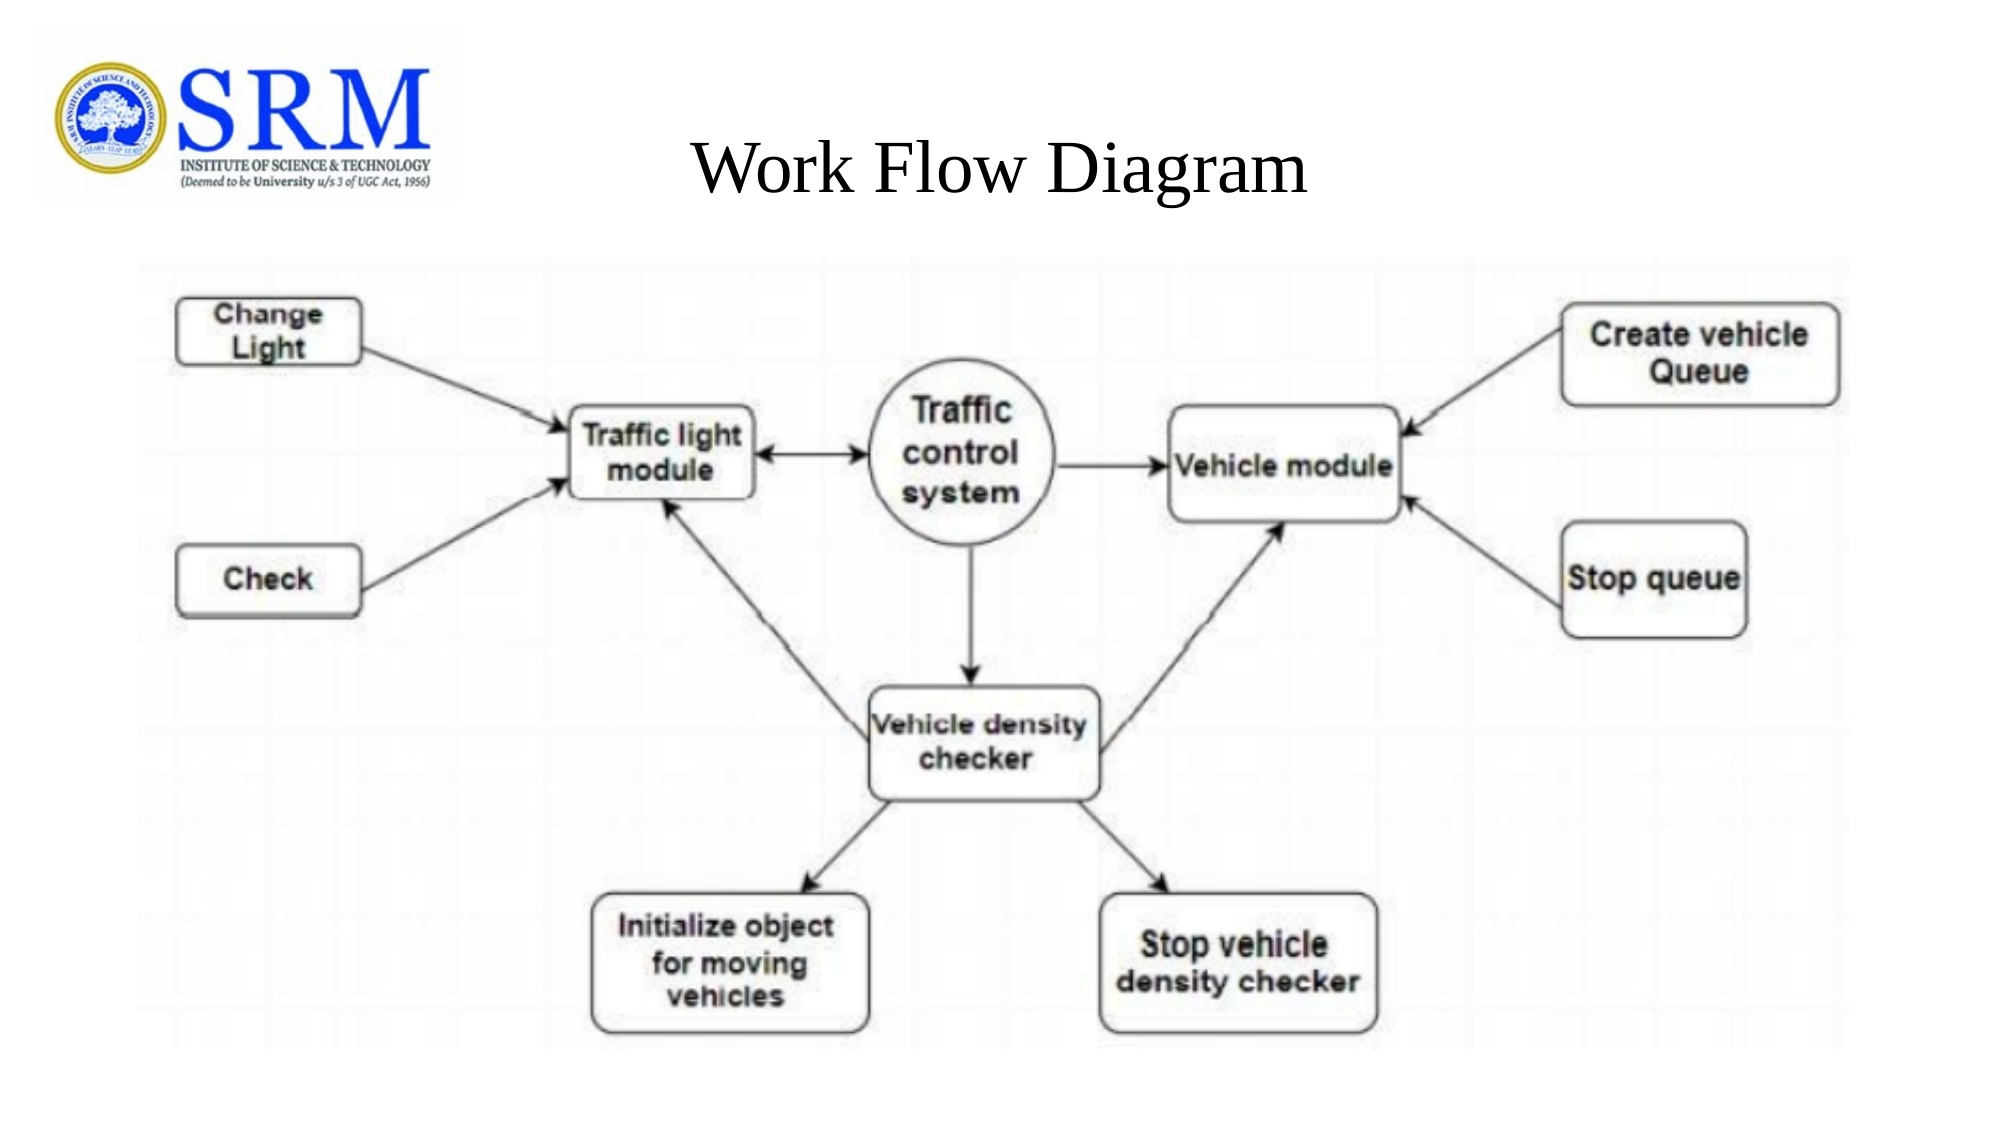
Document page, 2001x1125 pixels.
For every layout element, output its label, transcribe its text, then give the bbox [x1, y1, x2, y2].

title Work Flow Diagram [137, 59, 1863, 278]
picture [137, 253, 1850, 1049]
picture [37, 26, 463, 203]
